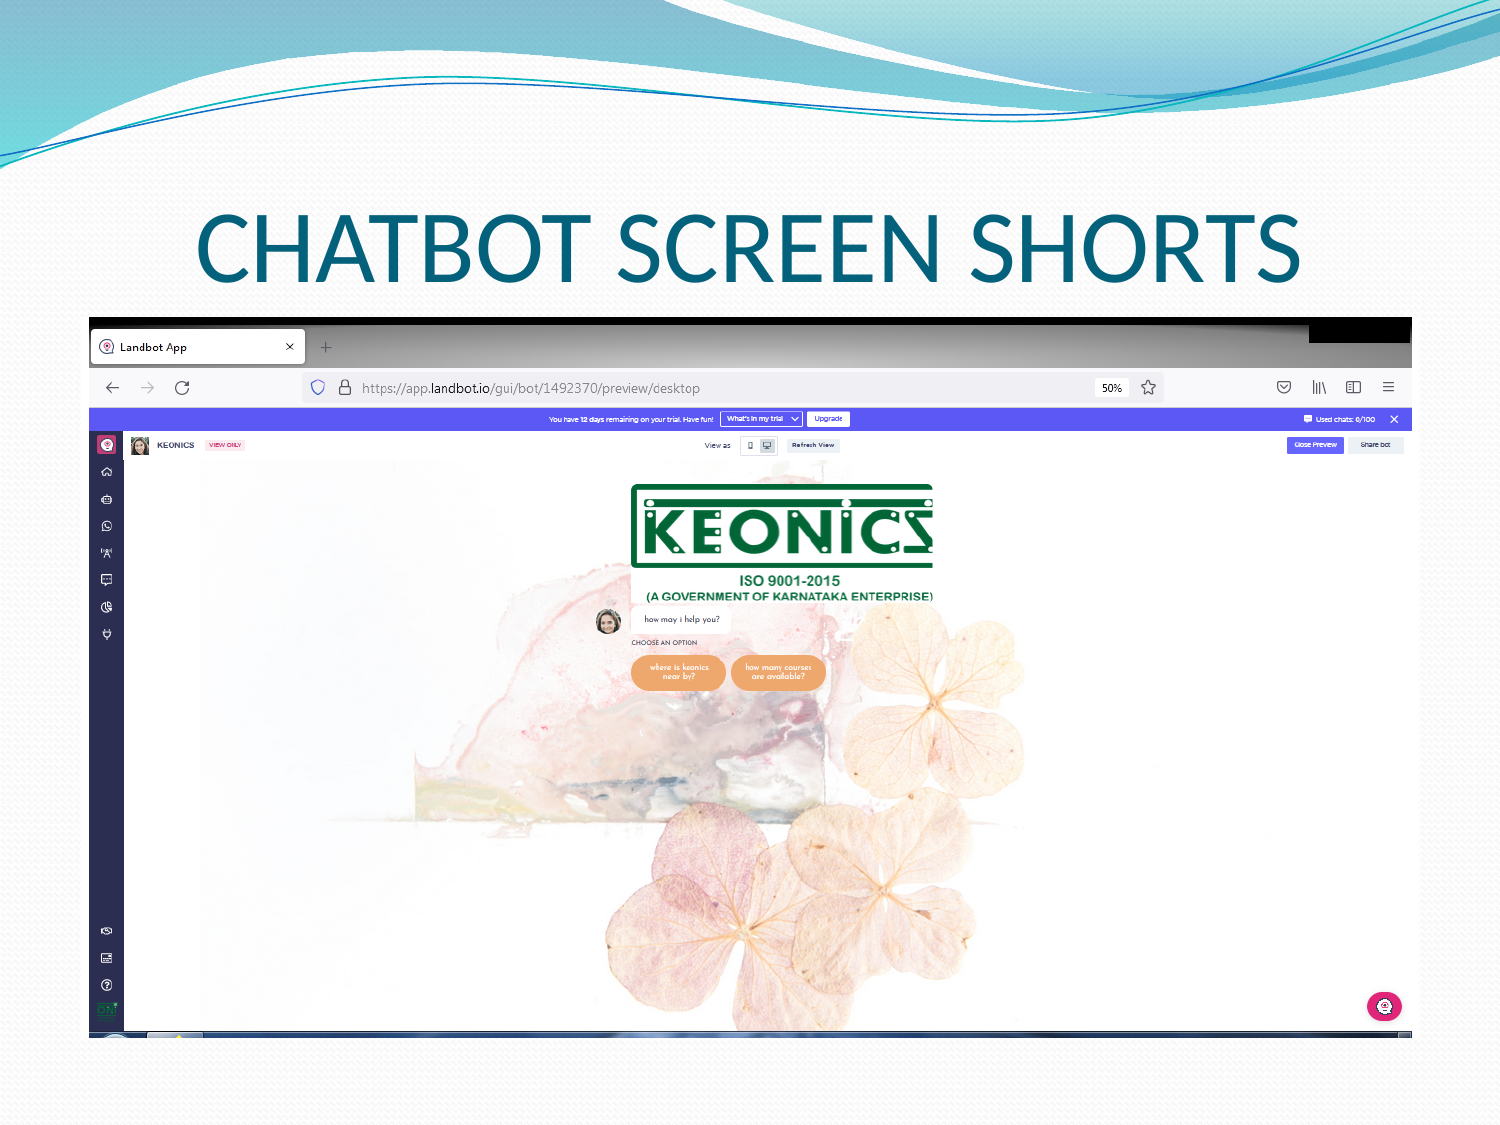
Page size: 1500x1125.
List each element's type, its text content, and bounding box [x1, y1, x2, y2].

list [80, 317, 1420, 1038]
title CHATBOT SCREEN SHORTS [75, 115, 1425, 303]
